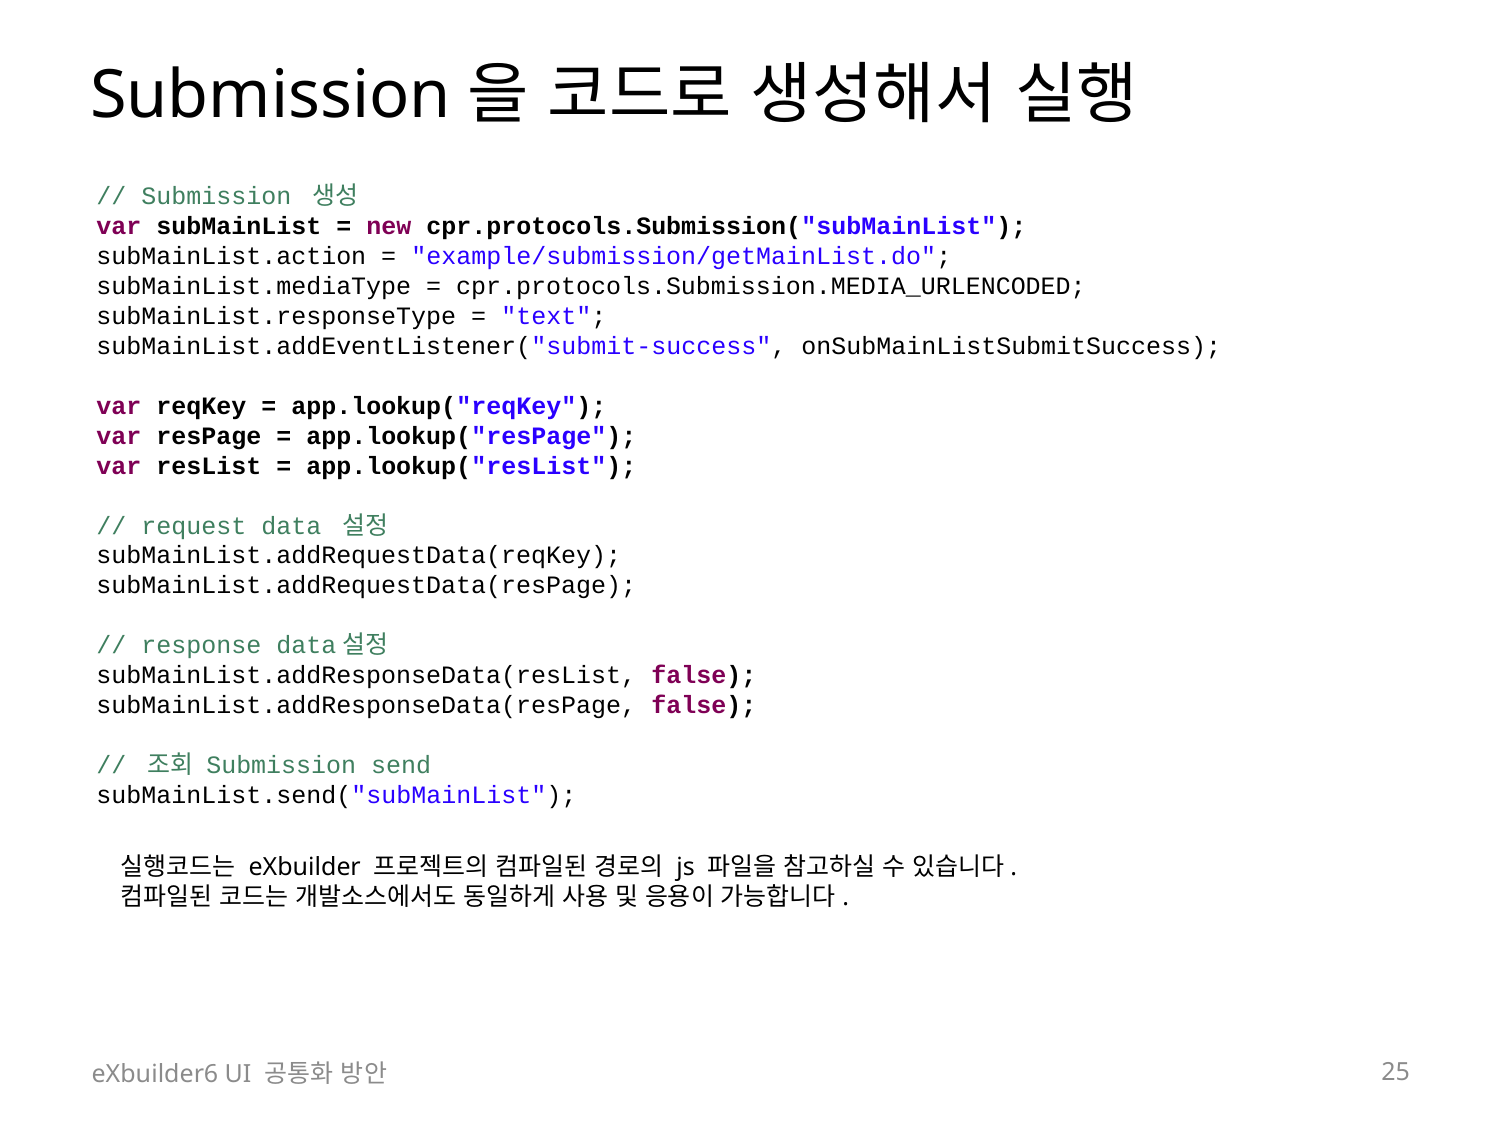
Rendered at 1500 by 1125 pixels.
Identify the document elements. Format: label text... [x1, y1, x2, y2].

title Submission을 코드로 생성해서 실행 [75, 45, 1425, 138]
text_box // Submission 생성 var subMainList = new cpr.protocols.Submission("subMainList"); subMainList.action = "example/submission/getMainList.do"; subMainList.mediaType = cpr.protocols.Submission.MEDIA_URLENCODED; subMainList.responseType = "text"; subMainList.addEventListener("submit-success", onSubMainListSubmitSuccess); var reqKey = app.lookup("reqKey"); var resPage = app.lookup("resPage"); var resList = app.lookup("resList"); // request data 설정 subMainList.addRequestData(reqKey); subMainList.addRequestData(resPage); // response data설정 subMainList.addResponseData(resList, false); subMainList.addResponseData(resPage, false); // 조회 Submission send subMainList.send("subMainList"); [81, 172, 1265, 816]
text_box 실행코드는 eXbuilder 프로젝트의 컴파일된 경로의 js 파일을 참고하실 수 있습니다. 컴파일된 코드는 개발소스에서도 동일하게 사용 및 응용이 가능합니다. [105, 842, 1033, 918]
footer eXbuilder6 UI 공통화 방안 [76, 1042, 988, 1103]
slide_number 25 [1074, 1042, 1425, 1103]
